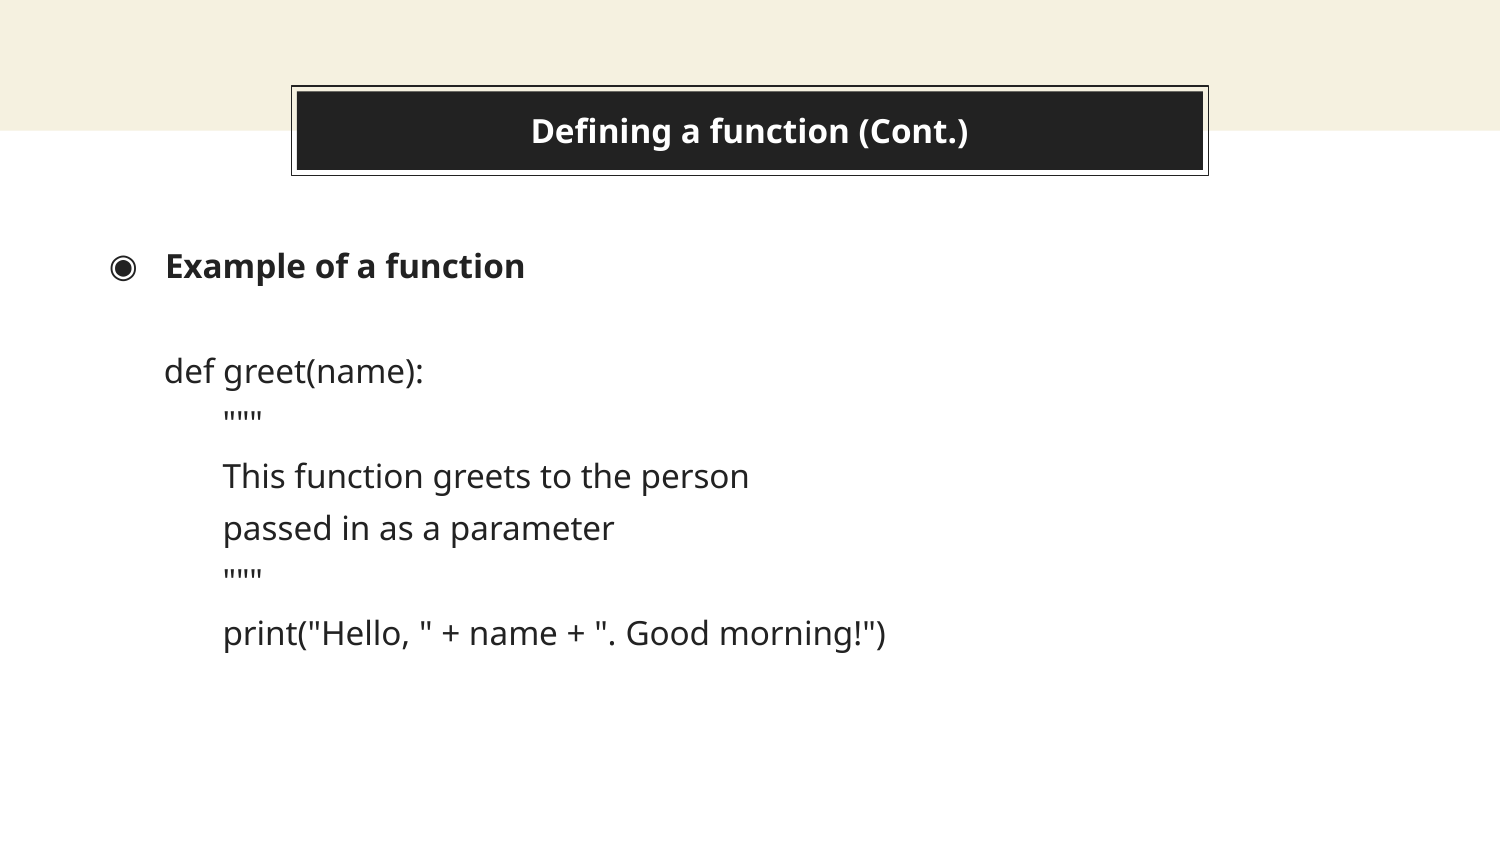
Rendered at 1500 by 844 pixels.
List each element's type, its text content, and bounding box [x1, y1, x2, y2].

list Example of a function def greet(name): """ This function greets to the person passed in as a parameter """ print("Hello, " + name + ". Good morning!") [75, 230, 1425, 808]
title Defining a function (Cont.) [296, 91, 1203, 170]
